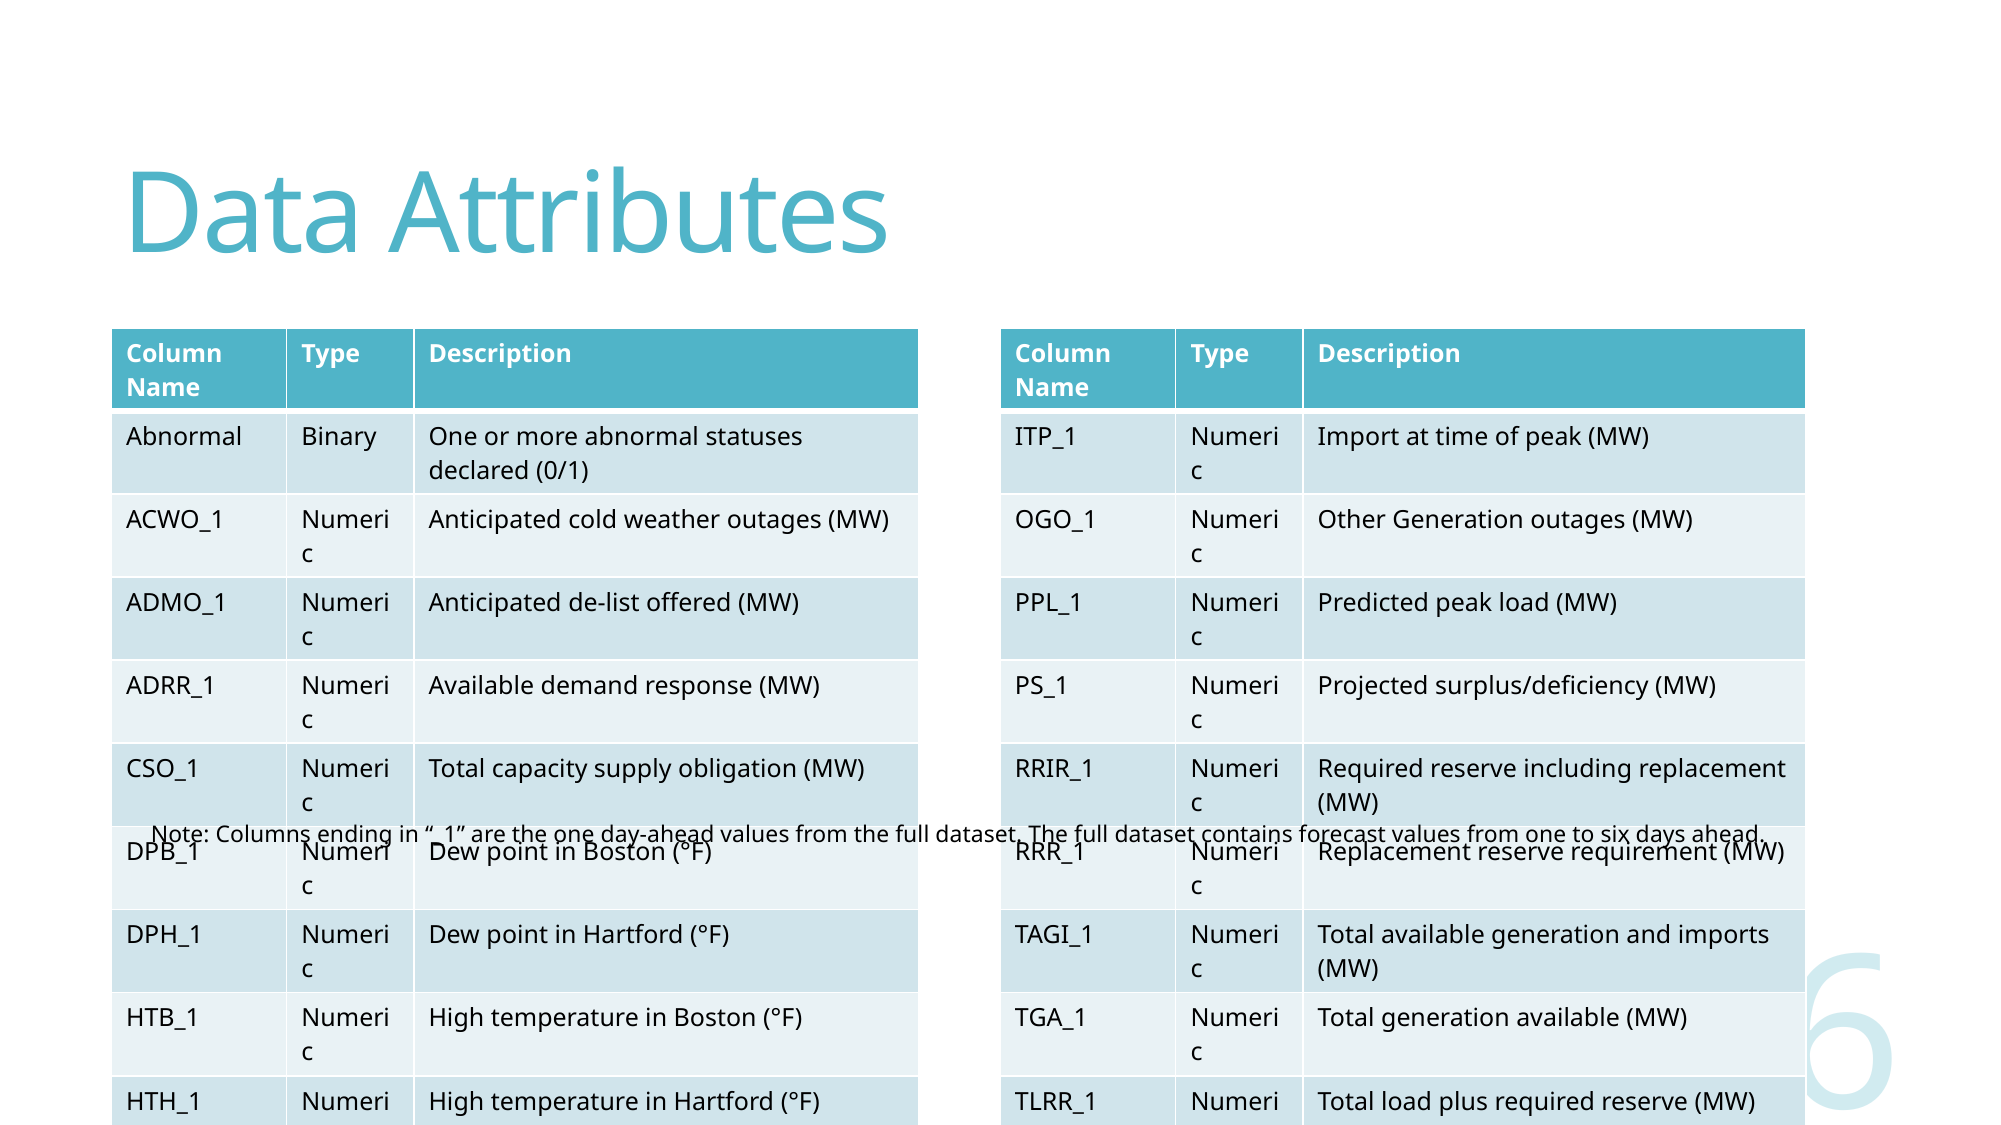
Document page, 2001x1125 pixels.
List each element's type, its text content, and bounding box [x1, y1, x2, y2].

table_cell TGA_1 [1001, 993, 1175, 1075]
table_cell Numeric [1176, 993, 1302, 1075]
table_cell Numeric [1176, 744, 1302, 811]
table_cell Dew point in Boston (°F) [415, 855, 918, 909]
table_cell One or more abnormal statuses declared (0/1) [415, 414, 918, 493]
table_cell Required reserve including replacement (MW) [1304, 744, 1805, 811]
table_cell HTB_1 [112, 993, 286, 1075]
table_cell Numeric [1176, 578, 1302, 659]
table_cell TAGI_1 [1001, 910, 1175, 992]
table_cell Numeric [1176, 661, 1302, 742]
table_cell Dew point in Hartford (°F) [415, 910, 918, 992]
table_cell DPH_1 [112, 910, 286, 992]
table_cell Numeric [287, 993, 413, 1075]
table_cell High temperature in Hartford (°F) [415, 1077, 918, 1125]
table_header Column Name [1001, 329, 1175, 408]
table_cell PS_1 [1001, 661, 1175, 742]
table_cell RRIR_1 [1001, 744, 1175, 811]
table_header Description [1304, 329, 1805, 408]
table_header Type [287, 329, 413, 408]
table_cell Numeric [287, 1077, 413, 1125]
table_cell RRR_1 [1001, 855, 1175, 909]
table_cell Numeric [287, 855, 413, 909]
table_cell Replacement reserve requirement (MW) [1304, 855, 1805, 909]
table_cell ADMO_1 [112, 578, 286, 659]
text_box Note: Columns ending in “_1” are the one day-ahead values from the full dataset. The full dataset contains forecast values from one to six days ahead. [110, 811, 1808, 855]
table_header Type [1176, 329, 1302, 408]
title Data Attributes [107, 81, 1875, 354]
table_cell ADRR_1 [112, 661, 286, 742]
table_cell Numeric [1176, 414, 1302, 493]
table_cell Other Generation outages (MW) [1304, 495, 1805, 576]
table_cell Total capacity supply obligation (MW) [415, 744, 918, 811]
table_cell Binary [287, 414, 413, 493]
table_cell Numeric [1176, 910, 1302, 992]
table_cell Numeric [287, 744, 413, 811]
table_cell Projected surplus/deficiency (MW) [1304, 661, 1805, 742]
table_header Description [415, 329, 918, 408]
table_cell Numeric [287, 578, 413, 659]
slide_number 6 [1437, 963, 1918, 1125]
table_cell Numeric [1176, 1077, 1302, 1125]
table_cell Numeric [287, 495, 413, 576]
table_cell Abnormal [112, 414, 286, 493]
table_cell Predicted peak load (MW) [1304, 578, 1805, 659]
table_cell OGO_1 [1001, 495, 1175, 576]
table_cell DPB_1 [112, 855, 286, 909]
table_cell ITP_1 [1001, 414, 1175, 493]
table_cell Anticipated cold weather outages (MW) [415, 495, 918, 576]
table_cell HTH_1 [112, 1077, 286, 1125]
table_cell Numeric [1176, 855, 1302, 909]
table_cell Numeric [287, 661, 413, 742]
table_cell Import at time of peak (MW) [1304, 414, 1805, 493]
table_cell ACWO_1 [112, 495, 286, 576]
table_cell Numeric [1176, 495, 1302, 576]
table_cell Total available generation and imports (MW) [1304, 910, 1805, 992]
table_cell Numeric [287, 910, 413, 992]
table_header Column Name [112, 329, 286, 408]
table_cell Total load plus required reserve (MW) [1304, 1077, 1437, 1125]
table_cell Total generation available (MW) [1304, 993, 1437, 1075]
table_cell CSO_1 [112, 744, 286, 811]
table_cell Available demand response (MW) [415, 661, 918, 742]
table_cell High temperature in Boston (°F) [415, 993, 918, 1075]
table_cell TLRR_1 [1001, 1077, 1175, 1125]
table_cell Anticipated de-list offered (MW) [415, 578, 918, 659]
table_cell PPL_1 [1001, 578, 1175, 659]
